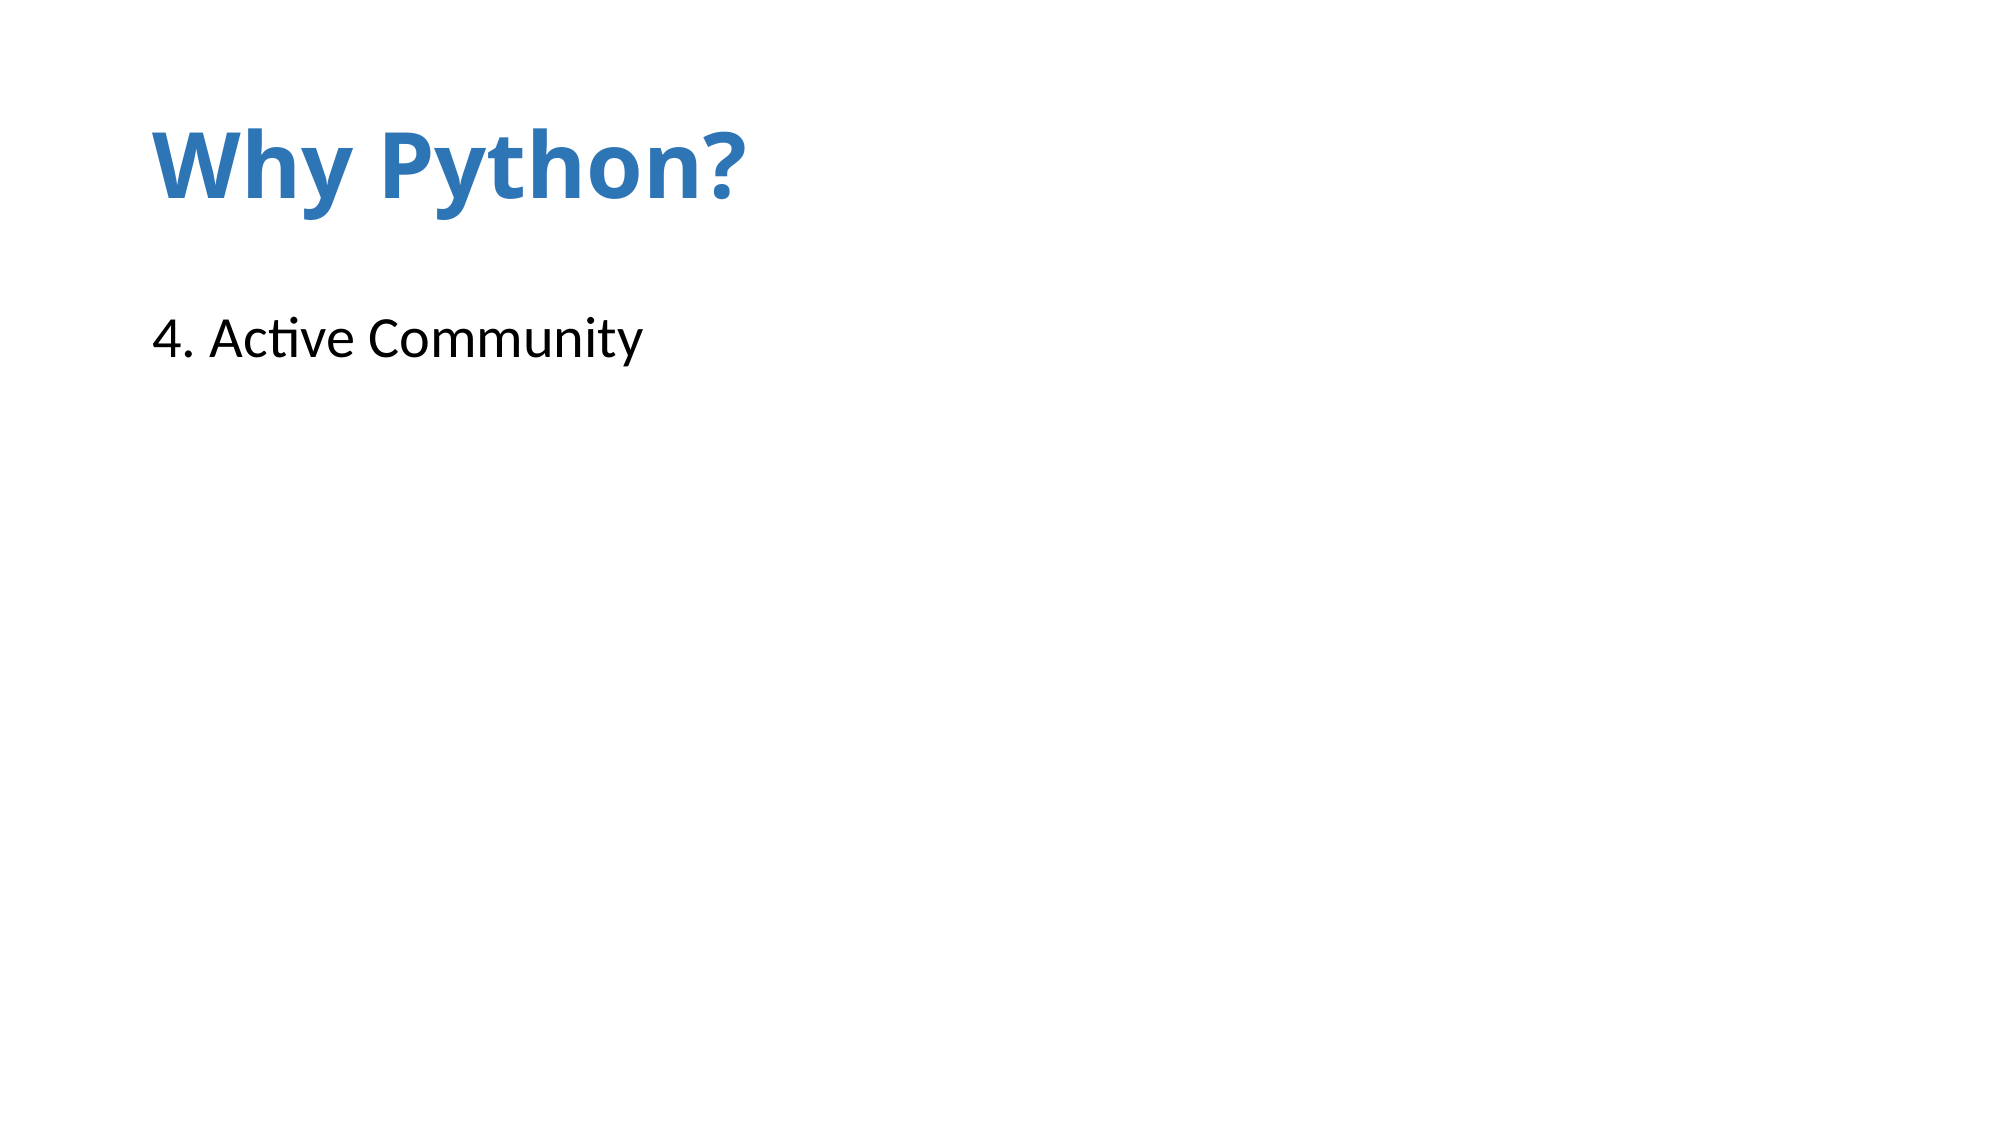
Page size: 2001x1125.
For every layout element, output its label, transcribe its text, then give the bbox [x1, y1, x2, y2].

list 4. Active Community [137, 299, 1863, 1014]
title Why Python? [137, 59, 1863, 278]
